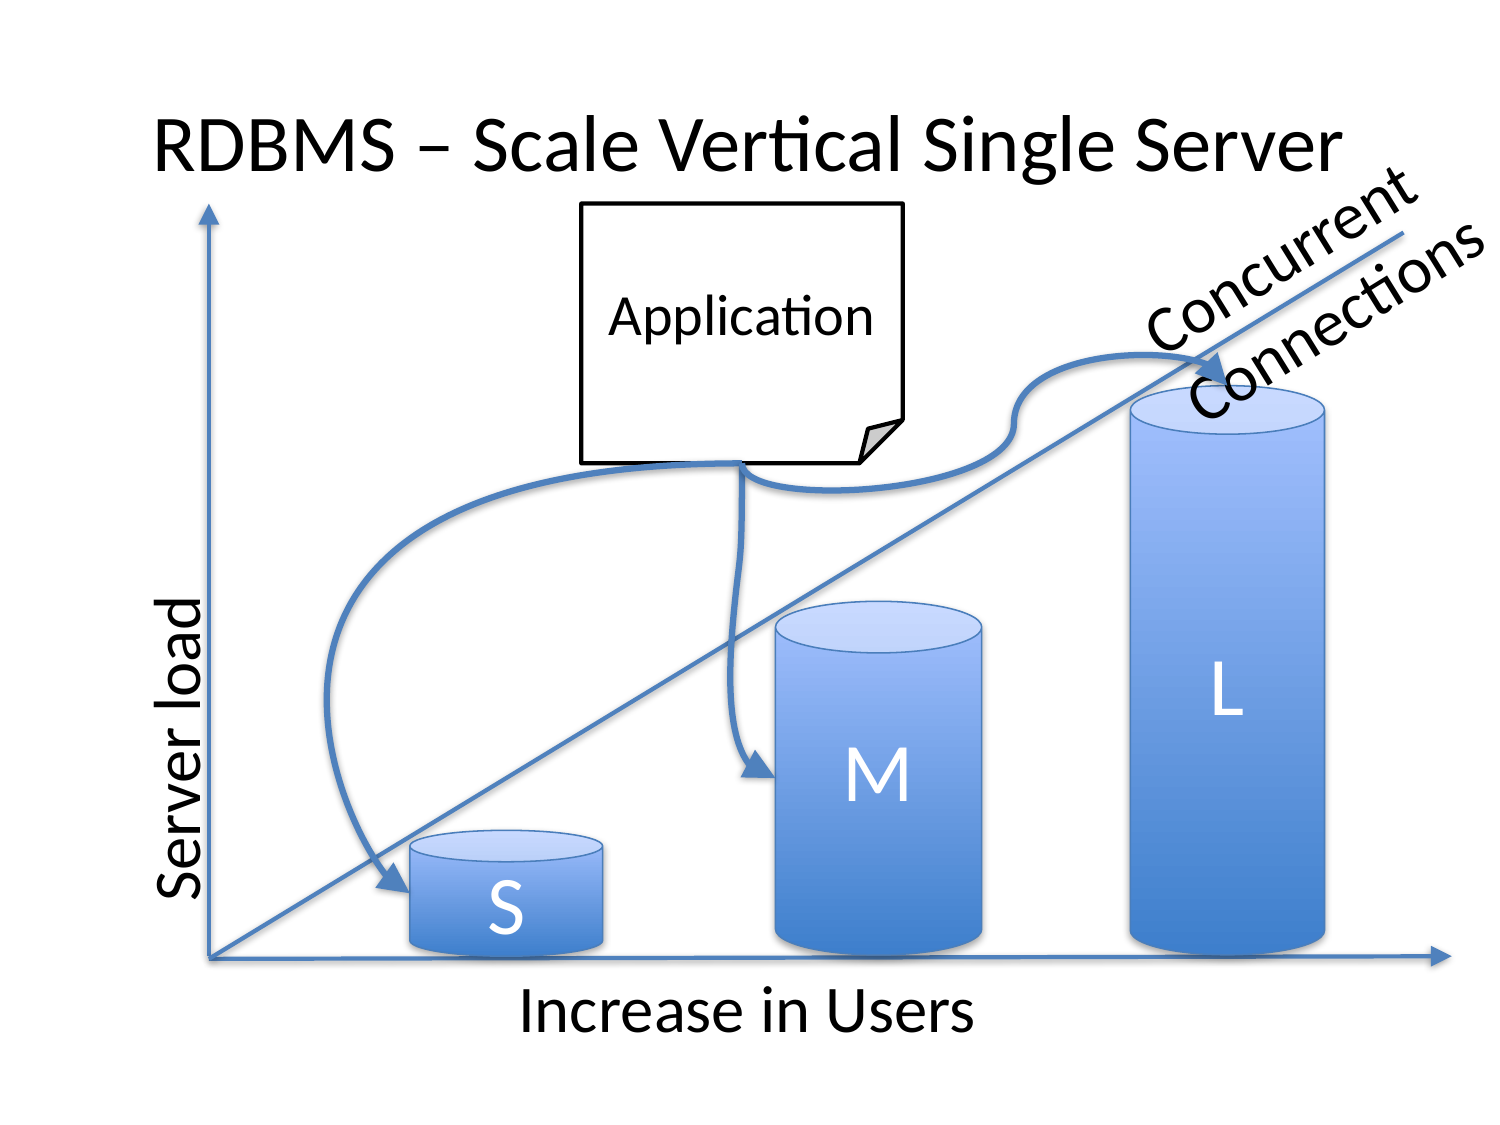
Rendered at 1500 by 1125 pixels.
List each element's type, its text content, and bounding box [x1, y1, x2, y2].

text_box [969, 205, 1000, 692]
text_box Increase in Users [503, 968, 1048, 1054]
title RDBMS – Scale Vertical Single Server [75, 45, 1425, 233]
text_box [440, 528, 808, 765]
text_box Server load [126, 385, 202, 917]
text_box Application [579, 201, 905, 230]
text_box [208, 232, 1404, 960]
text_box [1408, 956, 1452, 960]
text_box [740, 463, 880, 601]
text_box Concurrent Connections [1228, 95, 1500, 325]
